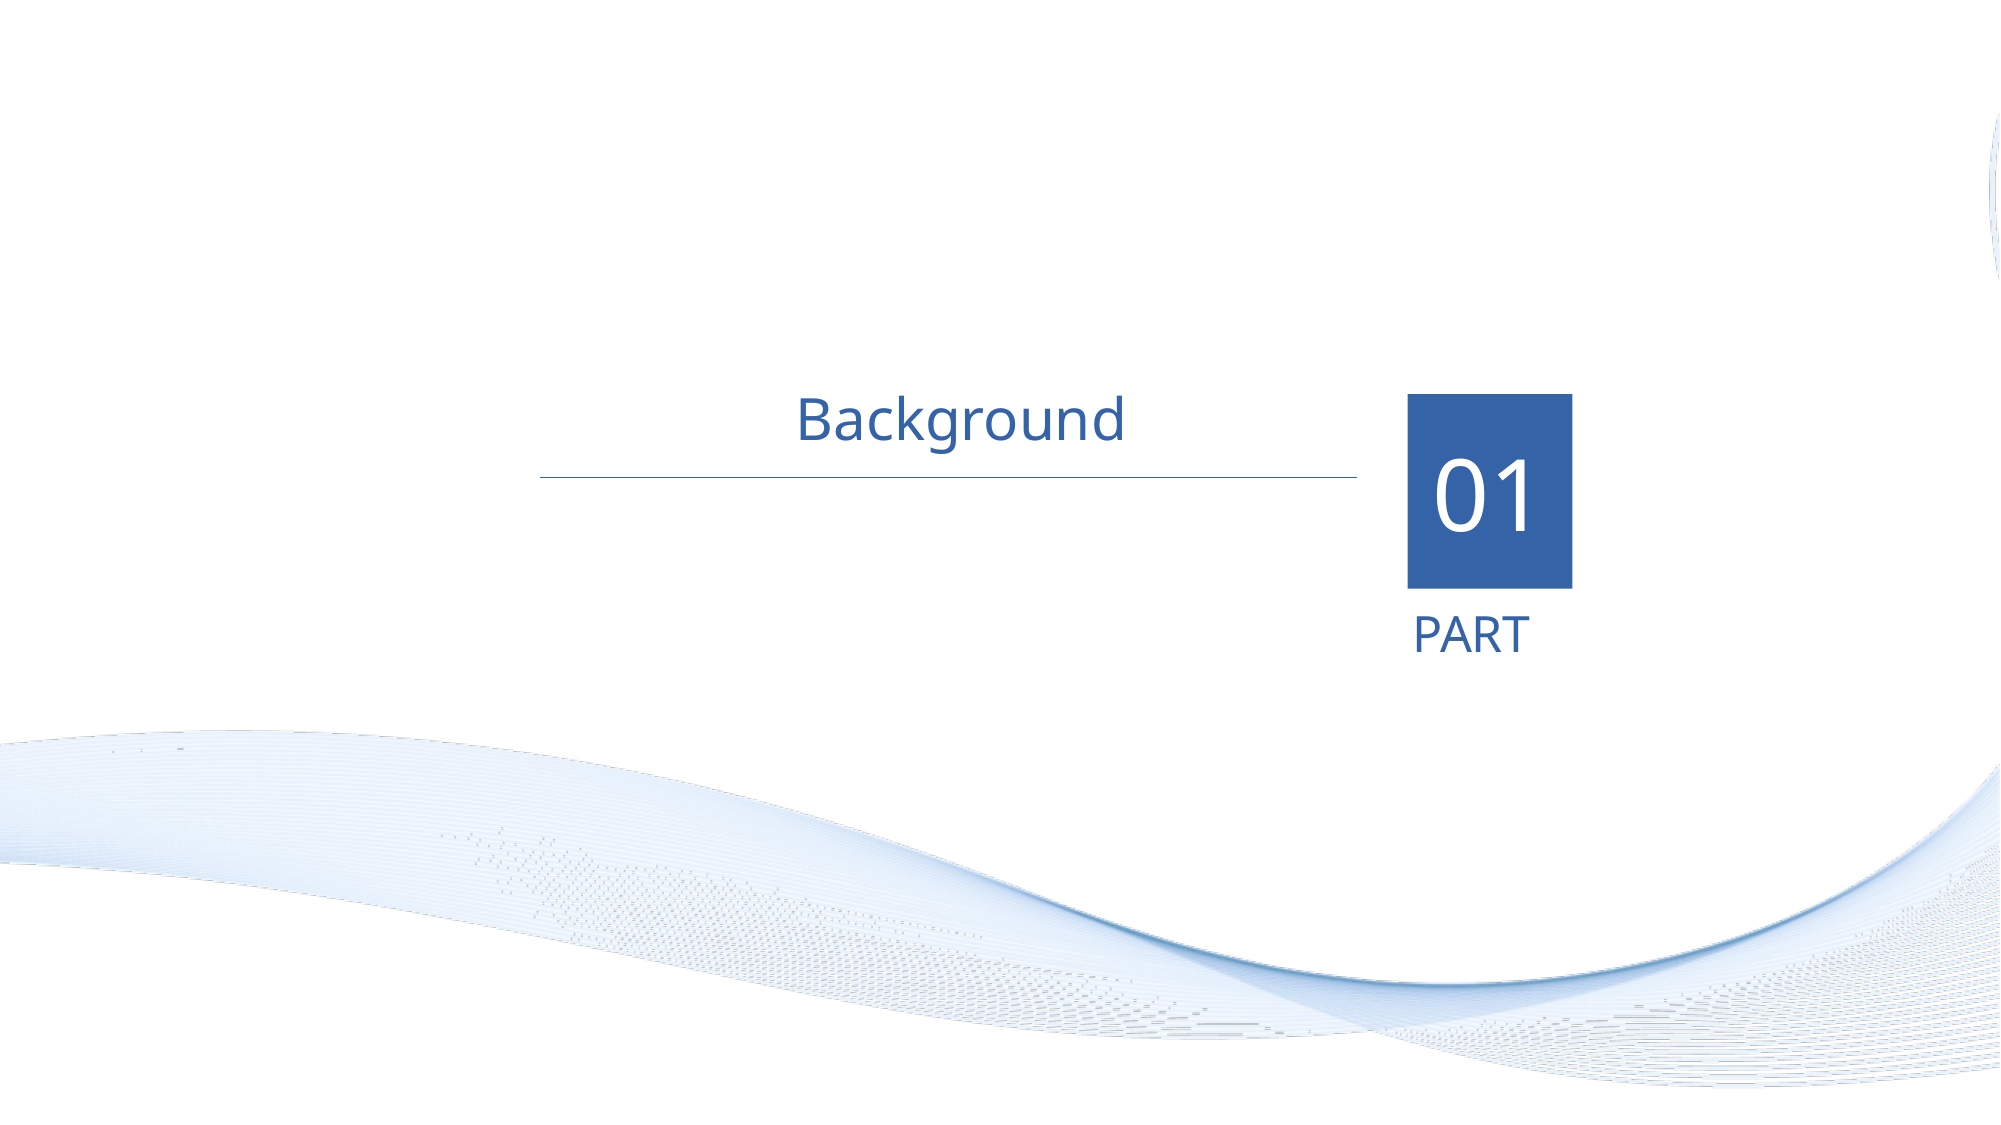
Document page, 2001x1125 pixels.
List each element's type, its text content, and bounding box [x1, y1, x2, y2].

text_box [1397, 394, 1583, 671]
text_box Background [703, 374, 1142, 460]
picture [0, 0, 2000, 1125]
